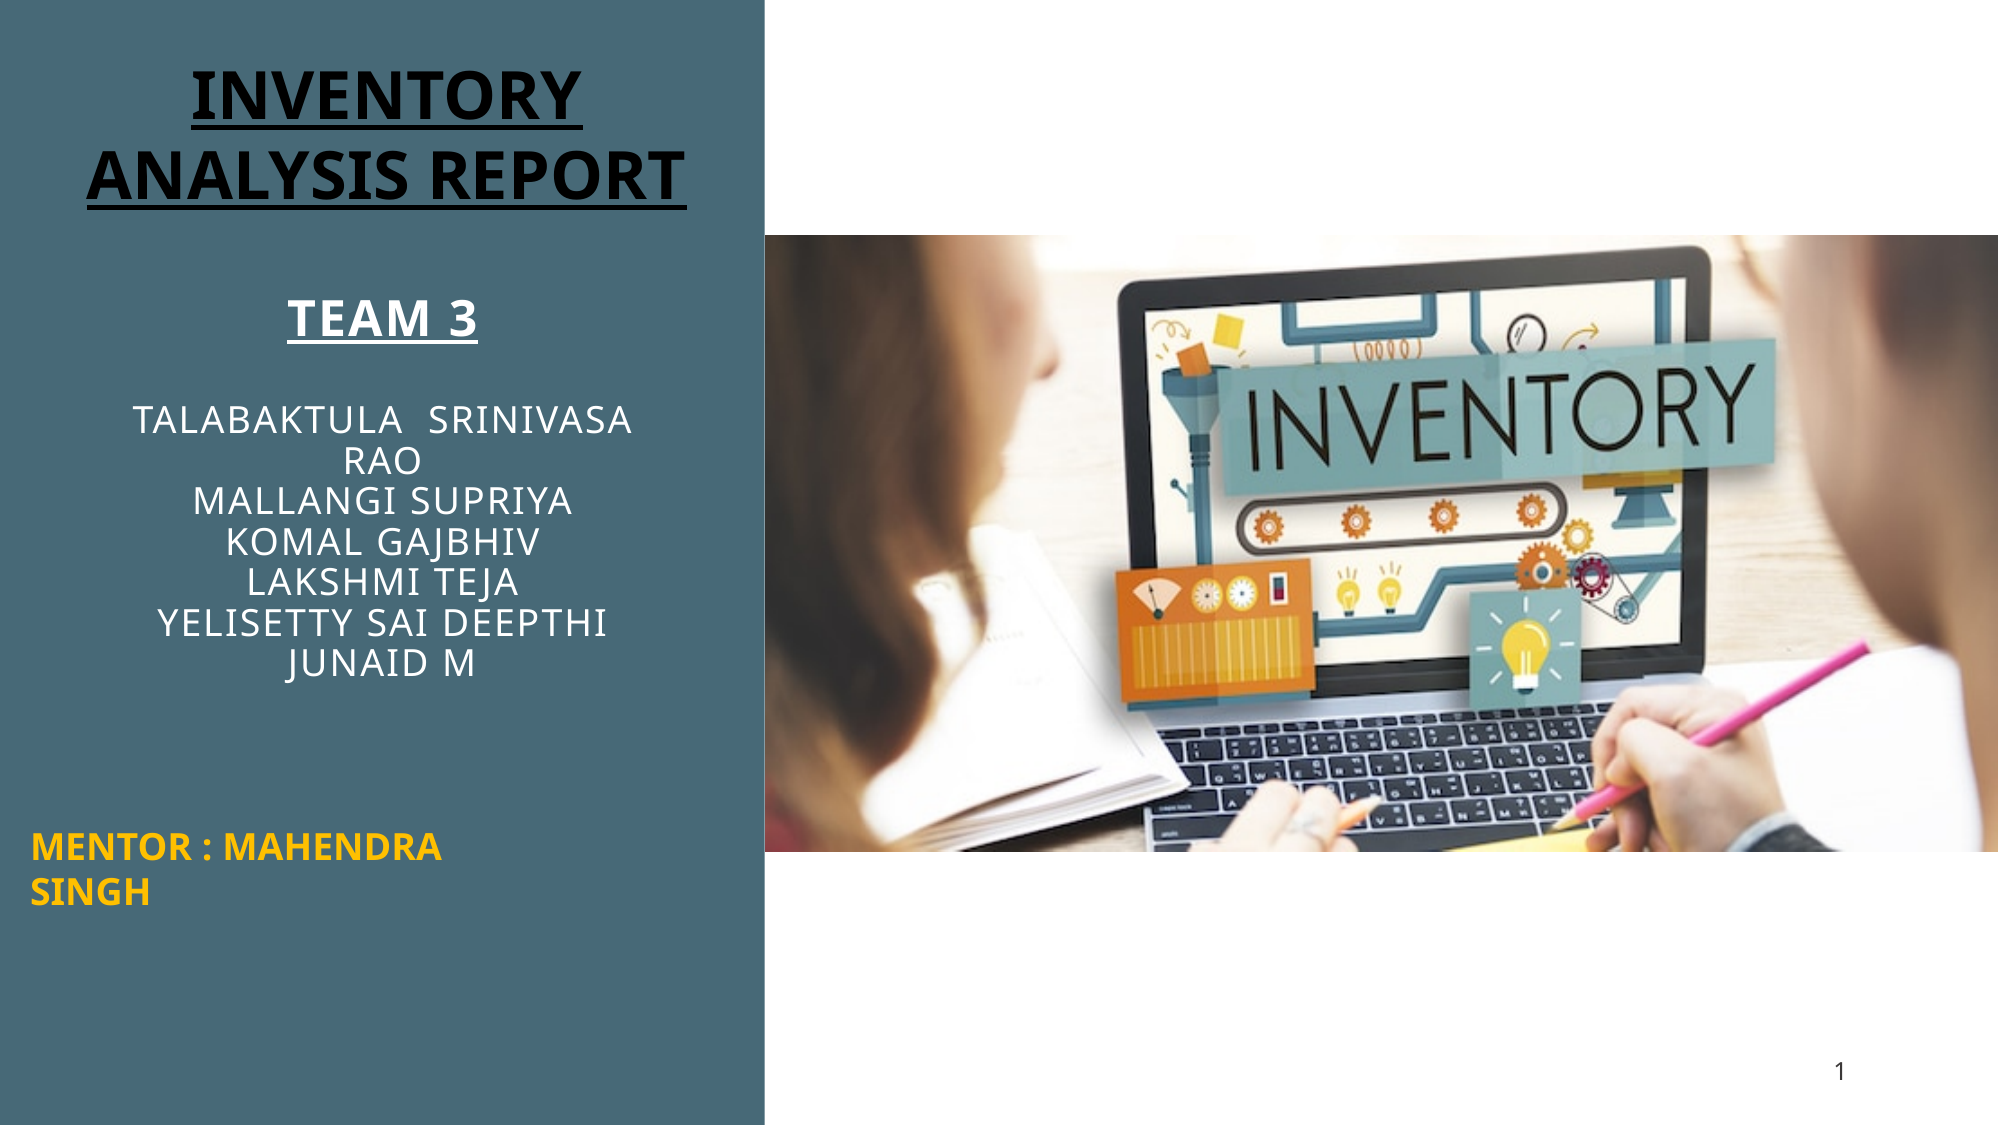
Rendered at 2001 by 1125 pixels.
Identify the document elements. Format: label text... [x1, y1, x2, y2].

text_box INVENTORY ANALYSIS REPORT [43, 45, 731, 221]
slide_number 1 [1412, 1042, 1863, 1103]
text_box MENTOR : MAHENDRA SINGH [15, 815, 516, 920]
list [765, 235, 1998, 852]
title Team 3 talabaktula srinivasa rao mallangi supriya komal gajbhiv Lakshmi teja yelisetty sai deepthi Junaid m [102, 221, 665, 974]
